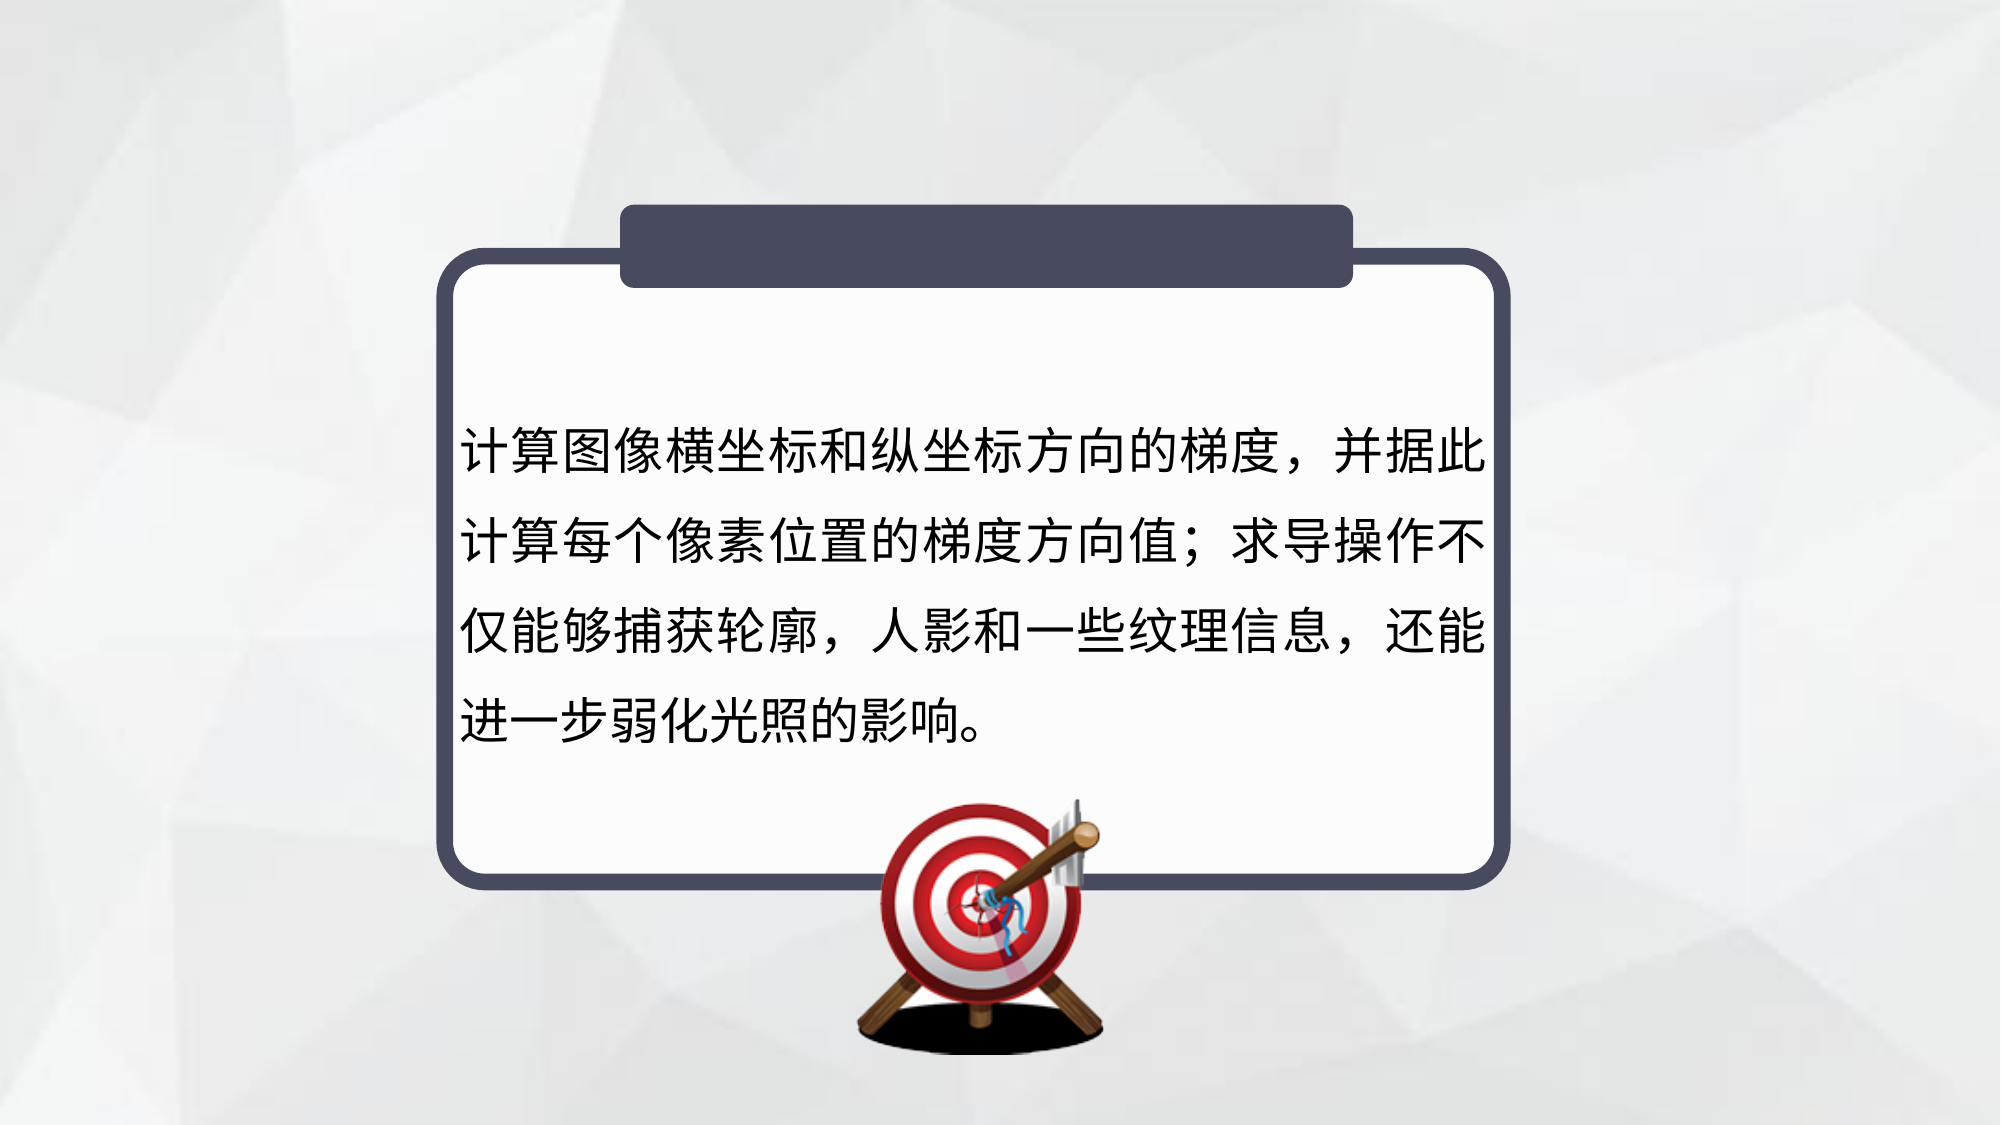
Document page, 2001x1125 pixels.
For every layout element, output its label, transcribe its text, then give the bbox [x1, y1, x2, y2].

picture [0, 0, 2001, 1125]
list 计算图像横坐标和纵坐标方向的梯度，并据此计算每个像素位置的梯度方向值；求导操作不仅能够捕获轮廓，人影和一些纹理信息，还能进一步弱化光照的影响。 [444, 256, 1503, 883]
